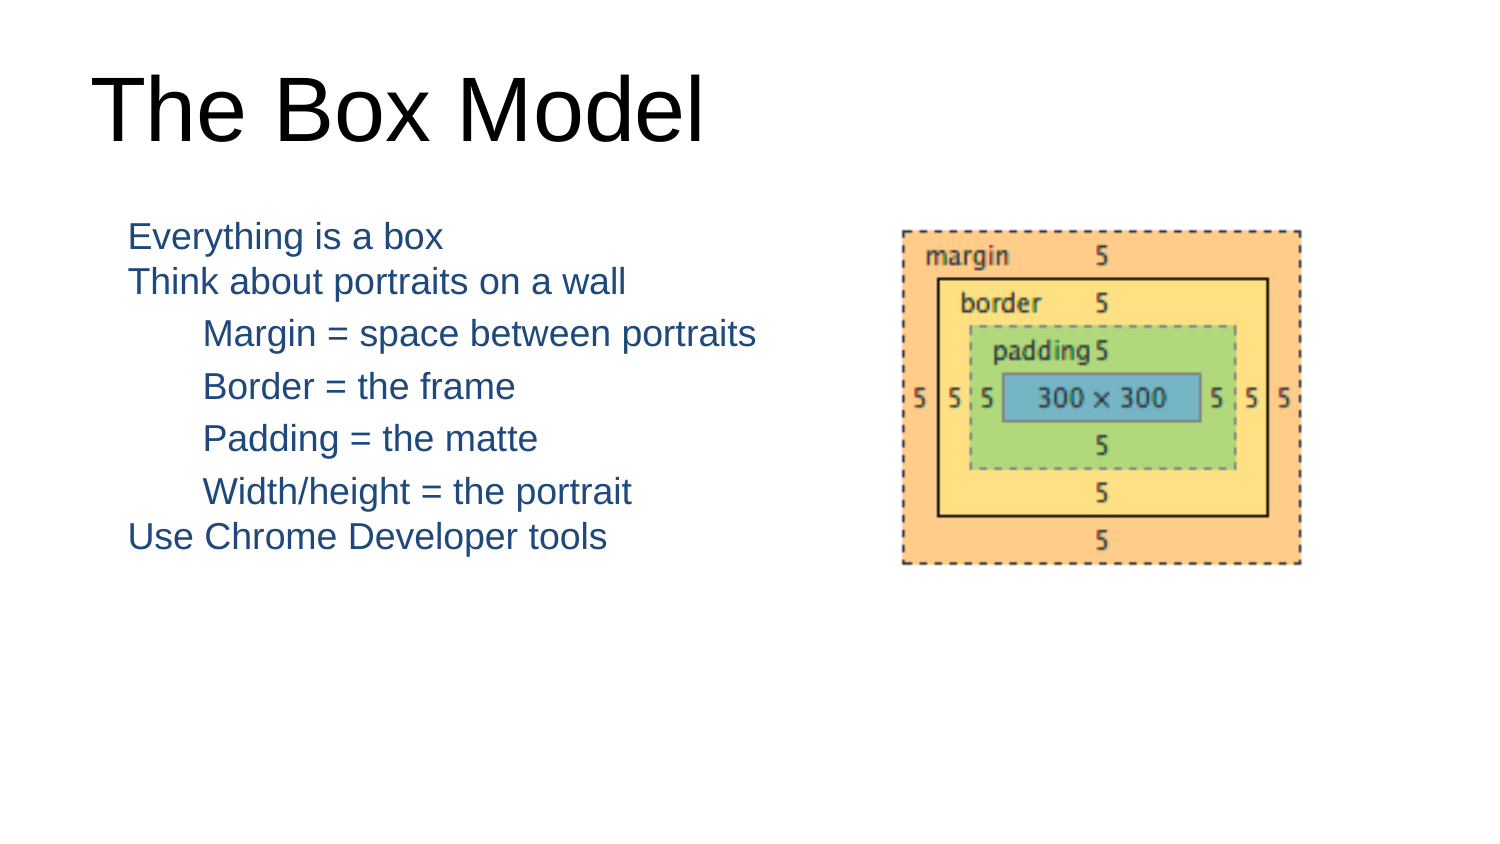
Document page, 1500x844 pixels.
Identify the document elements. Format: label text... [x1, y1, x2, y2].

title The Box Model [75, 33, 1425, 175]
list Everything is a box Think about portraits on a wall Margin = space between portraits Border = the frame Padding = the matte Width/height = the portrait Use Chrome Developer tools [75, 196, 1425, 808]
picture [848, 196, 1357, 598]
